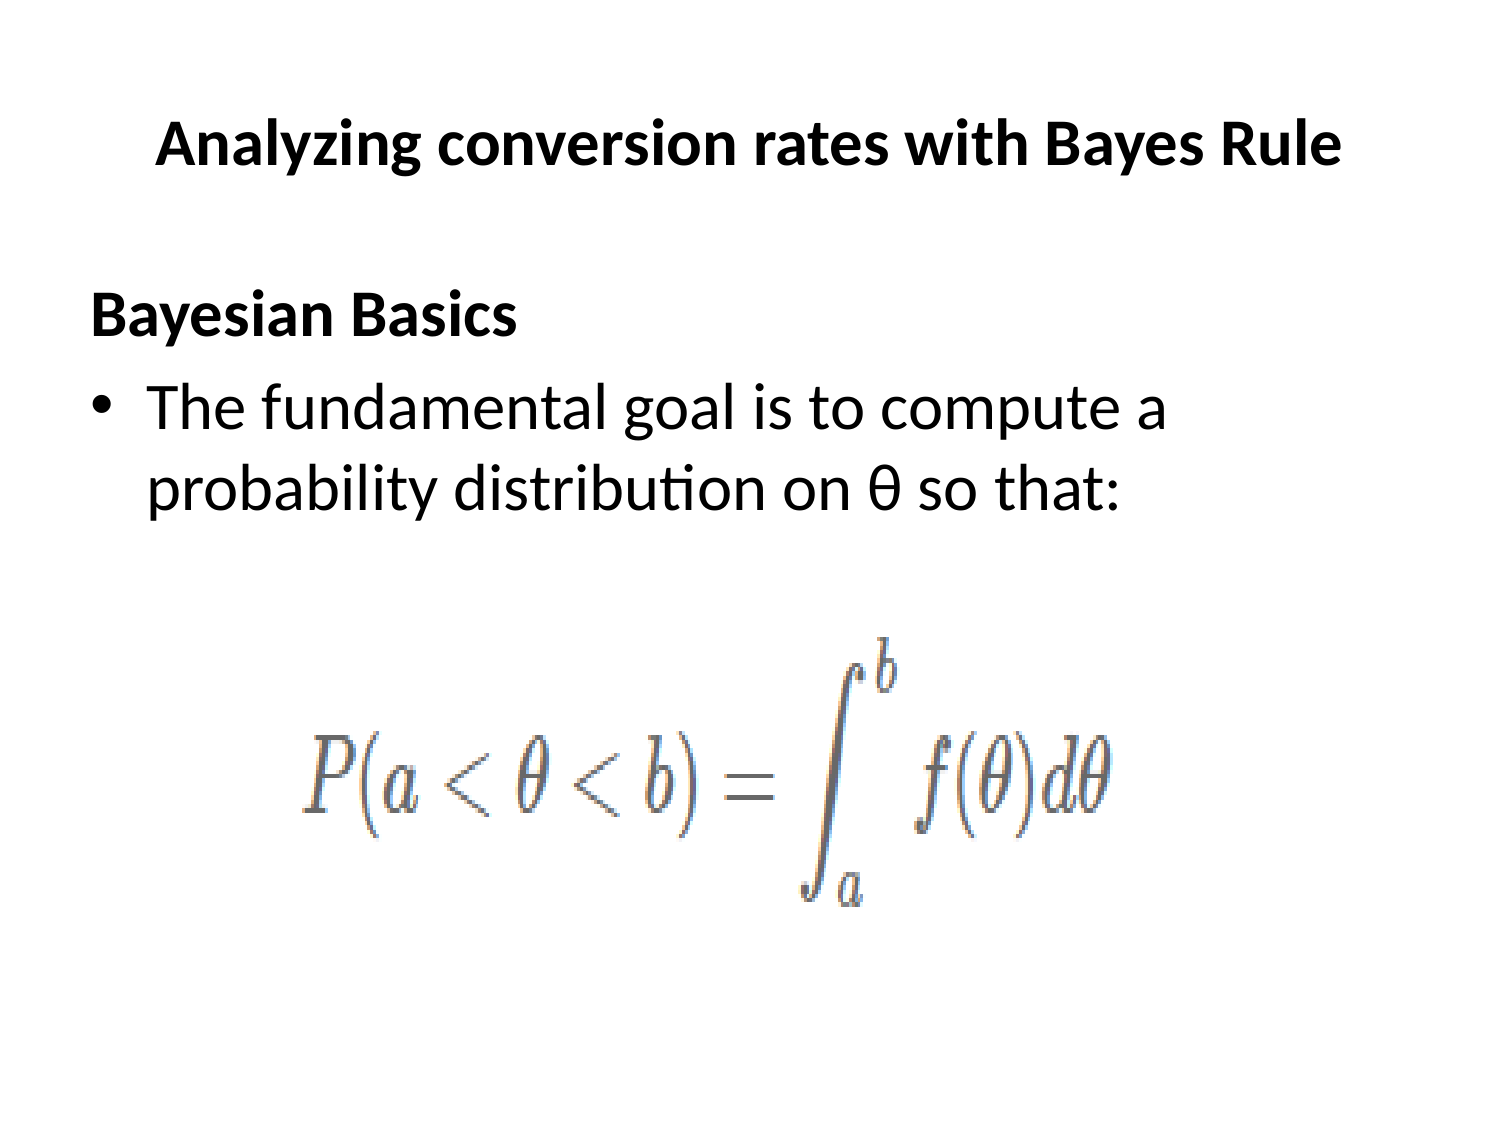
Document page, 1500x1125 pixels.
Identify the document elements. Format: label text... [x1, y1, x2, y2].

list Bayesian Basics The fundamental goal is to compute a probability distribution on θ so that: [75, 262, 1425, 1005]
title Analyzing conversion rates with Bayes Rule [75, 45, 1425, 233]
picture [299, 599, 1113, 951]
